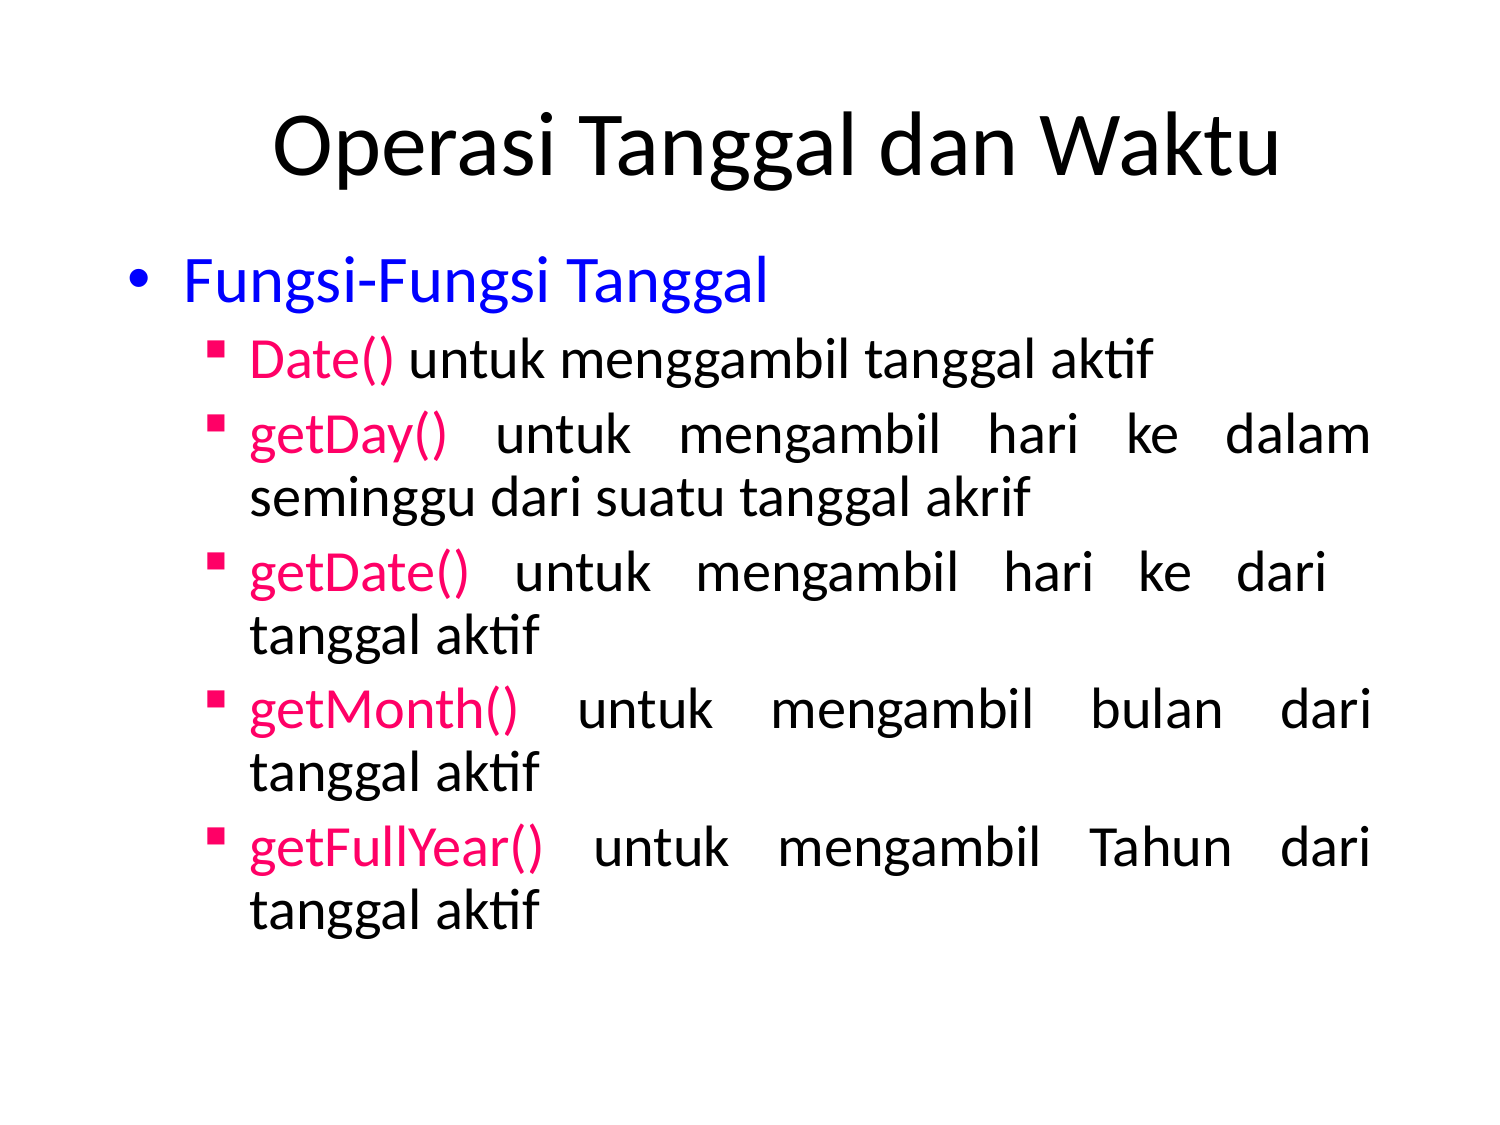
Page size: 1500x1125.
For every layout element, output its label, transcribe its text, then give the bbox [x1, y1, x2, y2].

list Fungsi-Fungsi Tanggal Date() untuk menggambil tanggal aktif getDay() untuk mengambil hari ke dalam seminggu dari suatu tanggal akrif getDate() untuk mengambil hari ke dari tanggal aktif getMonth() untuk mengambil bulan dari tanggal aktif getFullYear() untuk mengambil Tahun dari tanggal aktif [112, 237, 1388, 975]
title Operasi Tanggal dan Waktu [169, 73, 1388, 204]
